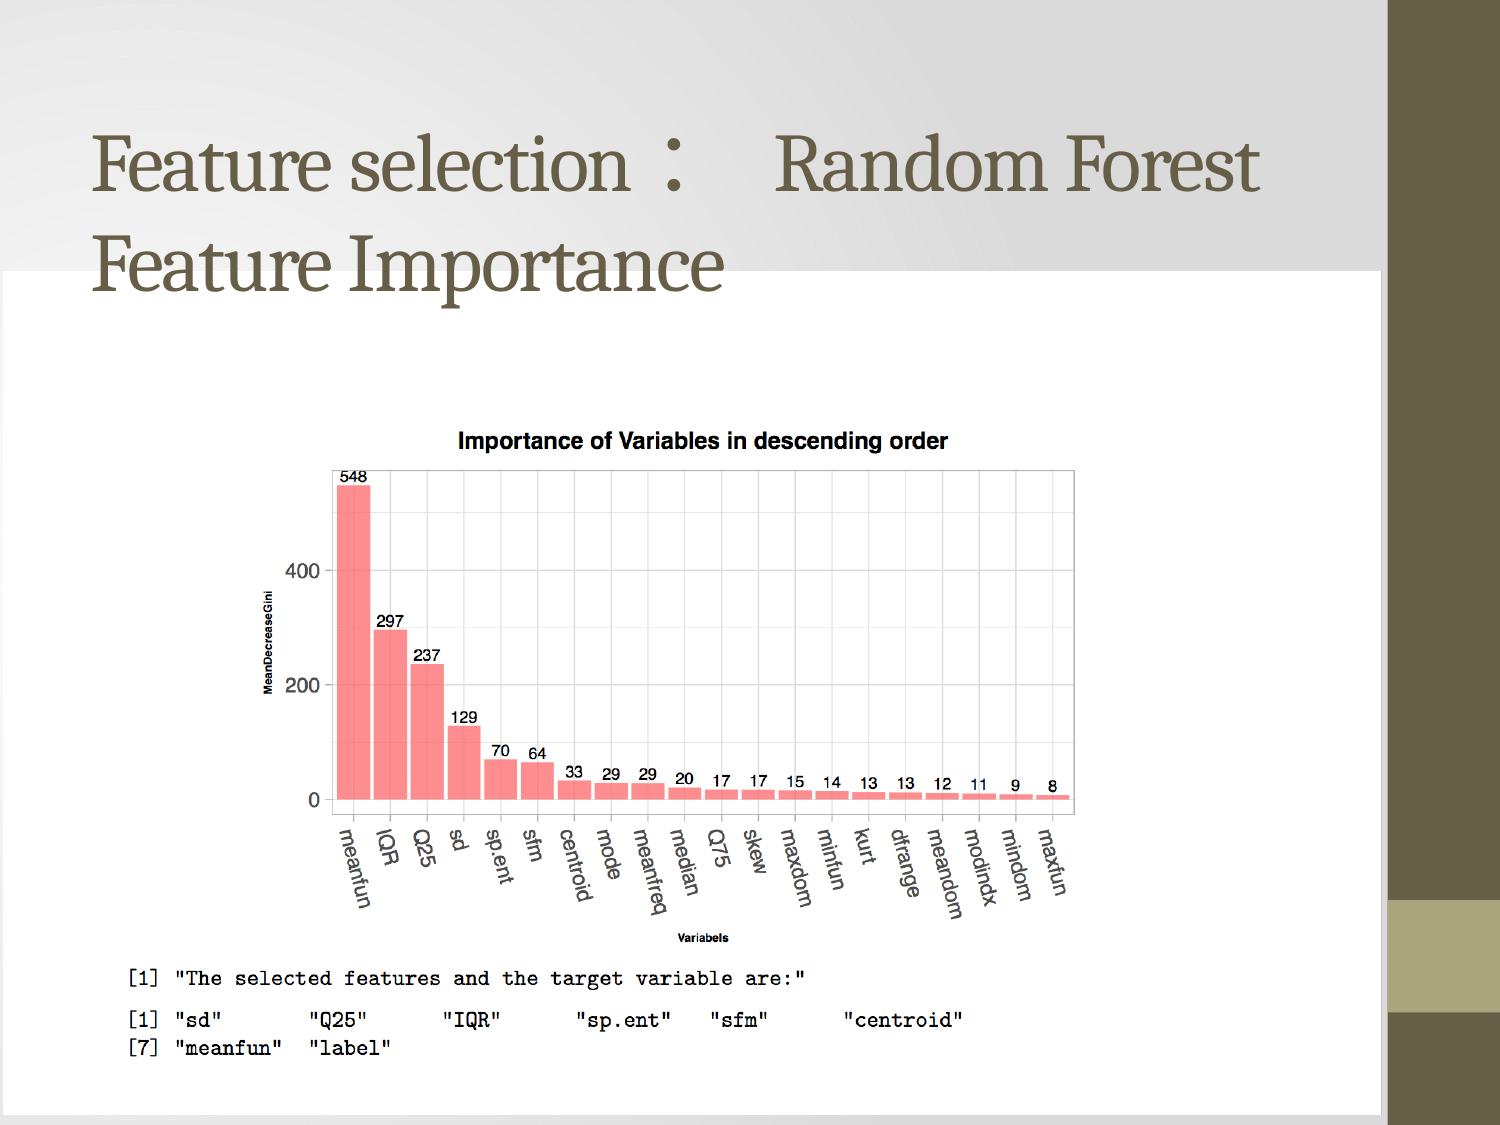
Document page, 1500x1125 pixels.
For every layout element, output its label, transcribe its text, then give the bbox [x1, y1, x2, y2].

picture [2, 271, 1382, 1116]
title Feature selection： Random Forest Feature Importance [75, 114, 1325, 264]
